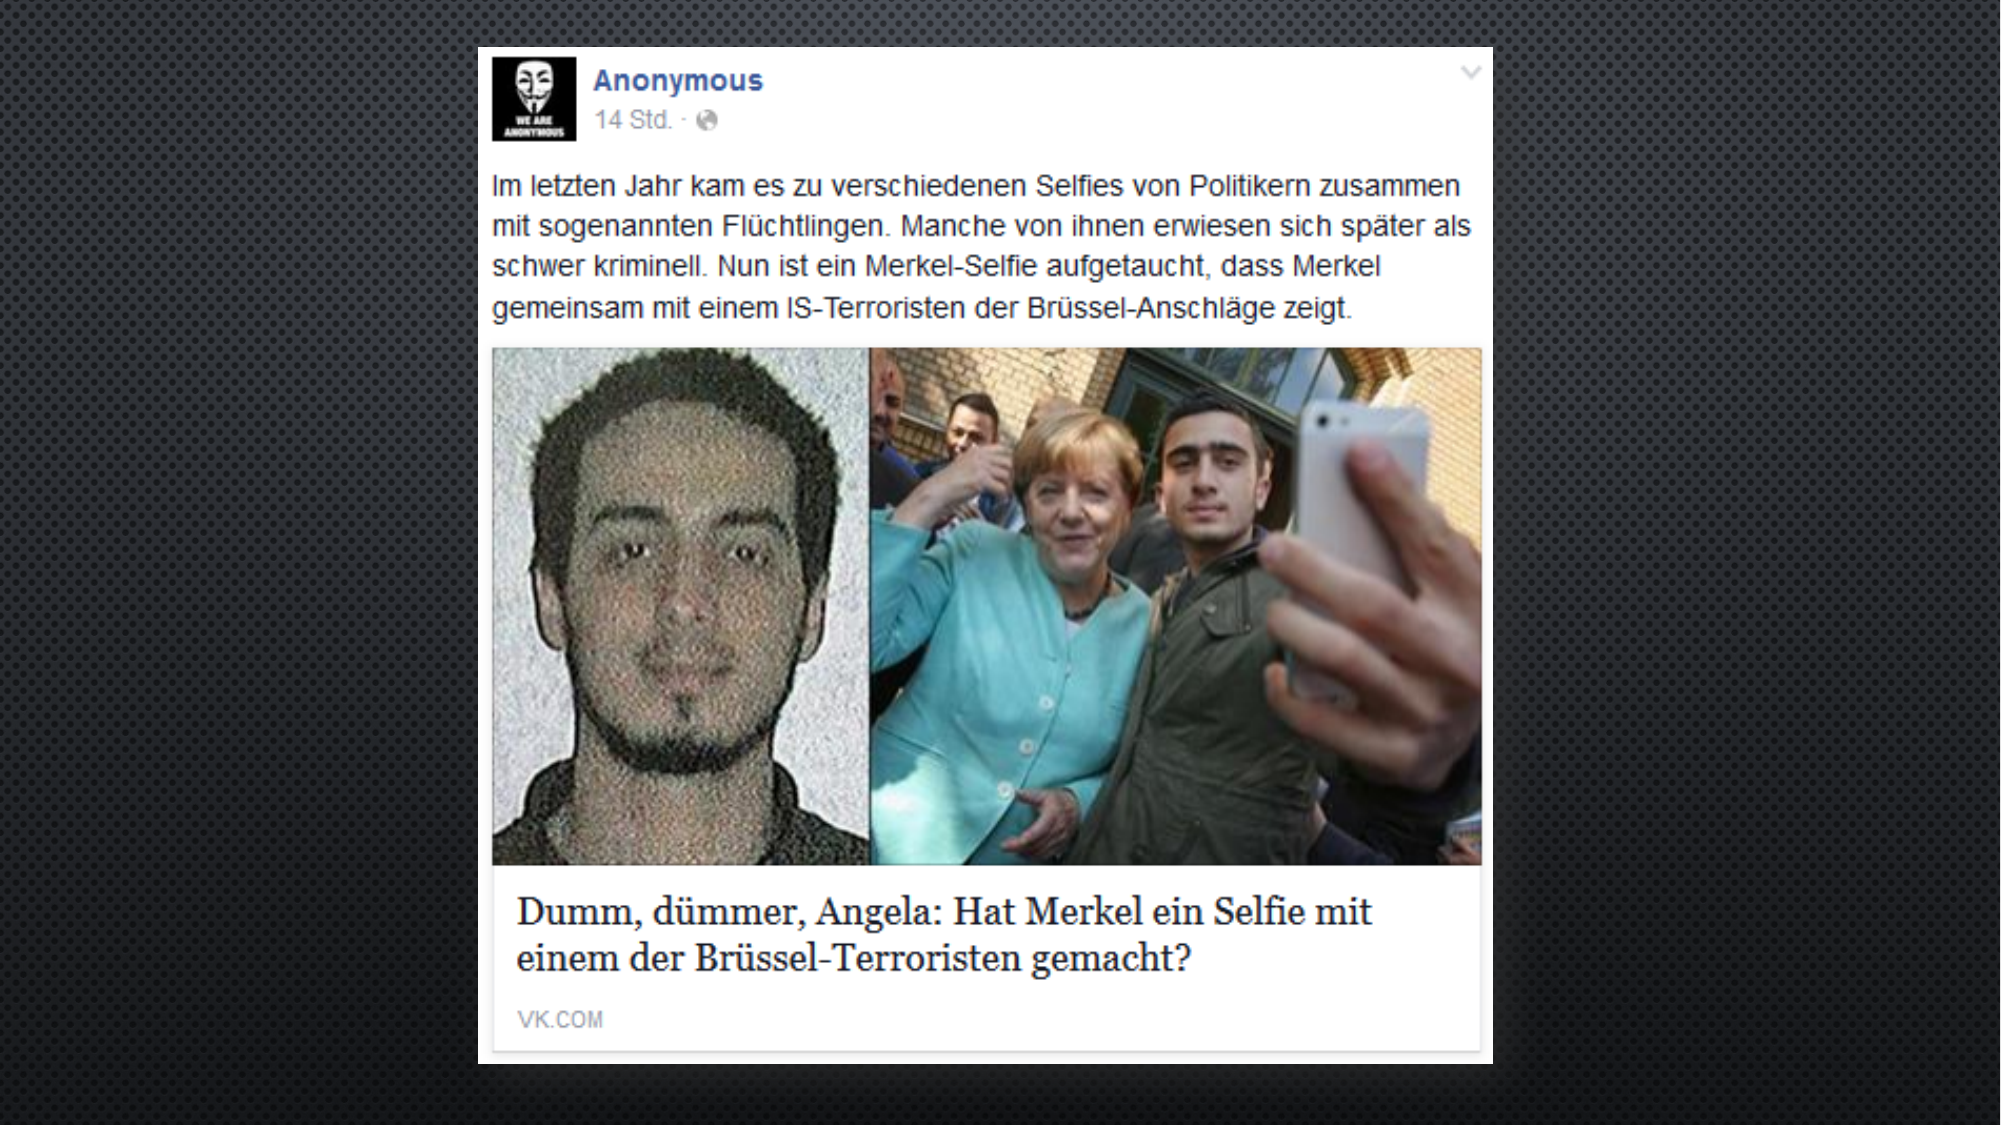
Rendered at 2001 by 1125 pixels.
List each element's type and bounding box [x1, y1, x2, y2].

picture [478, 47, 1493, 1064]
